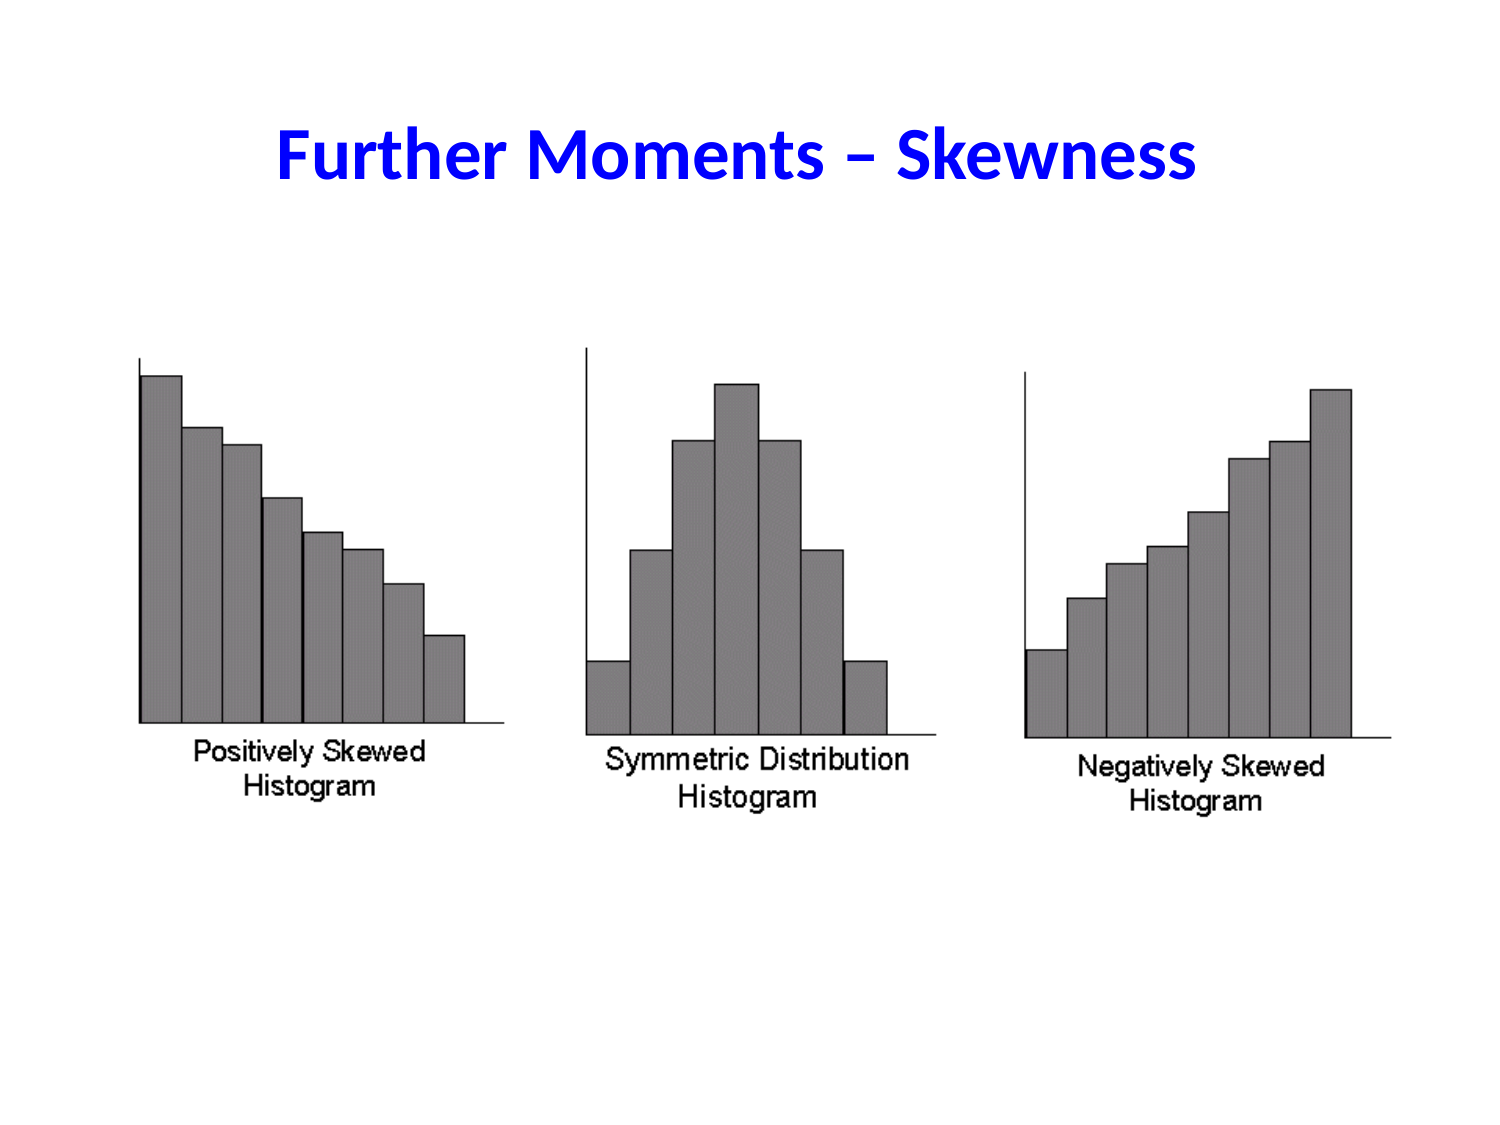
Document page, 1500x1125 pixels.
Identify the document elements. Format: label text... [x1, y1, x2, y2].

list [574, 337, 949, 826]
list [124, 349, 517, 811]
title Further Moments – Skewness [87, 75, 1388, 225]
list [1012, 358, 1401, 826]
